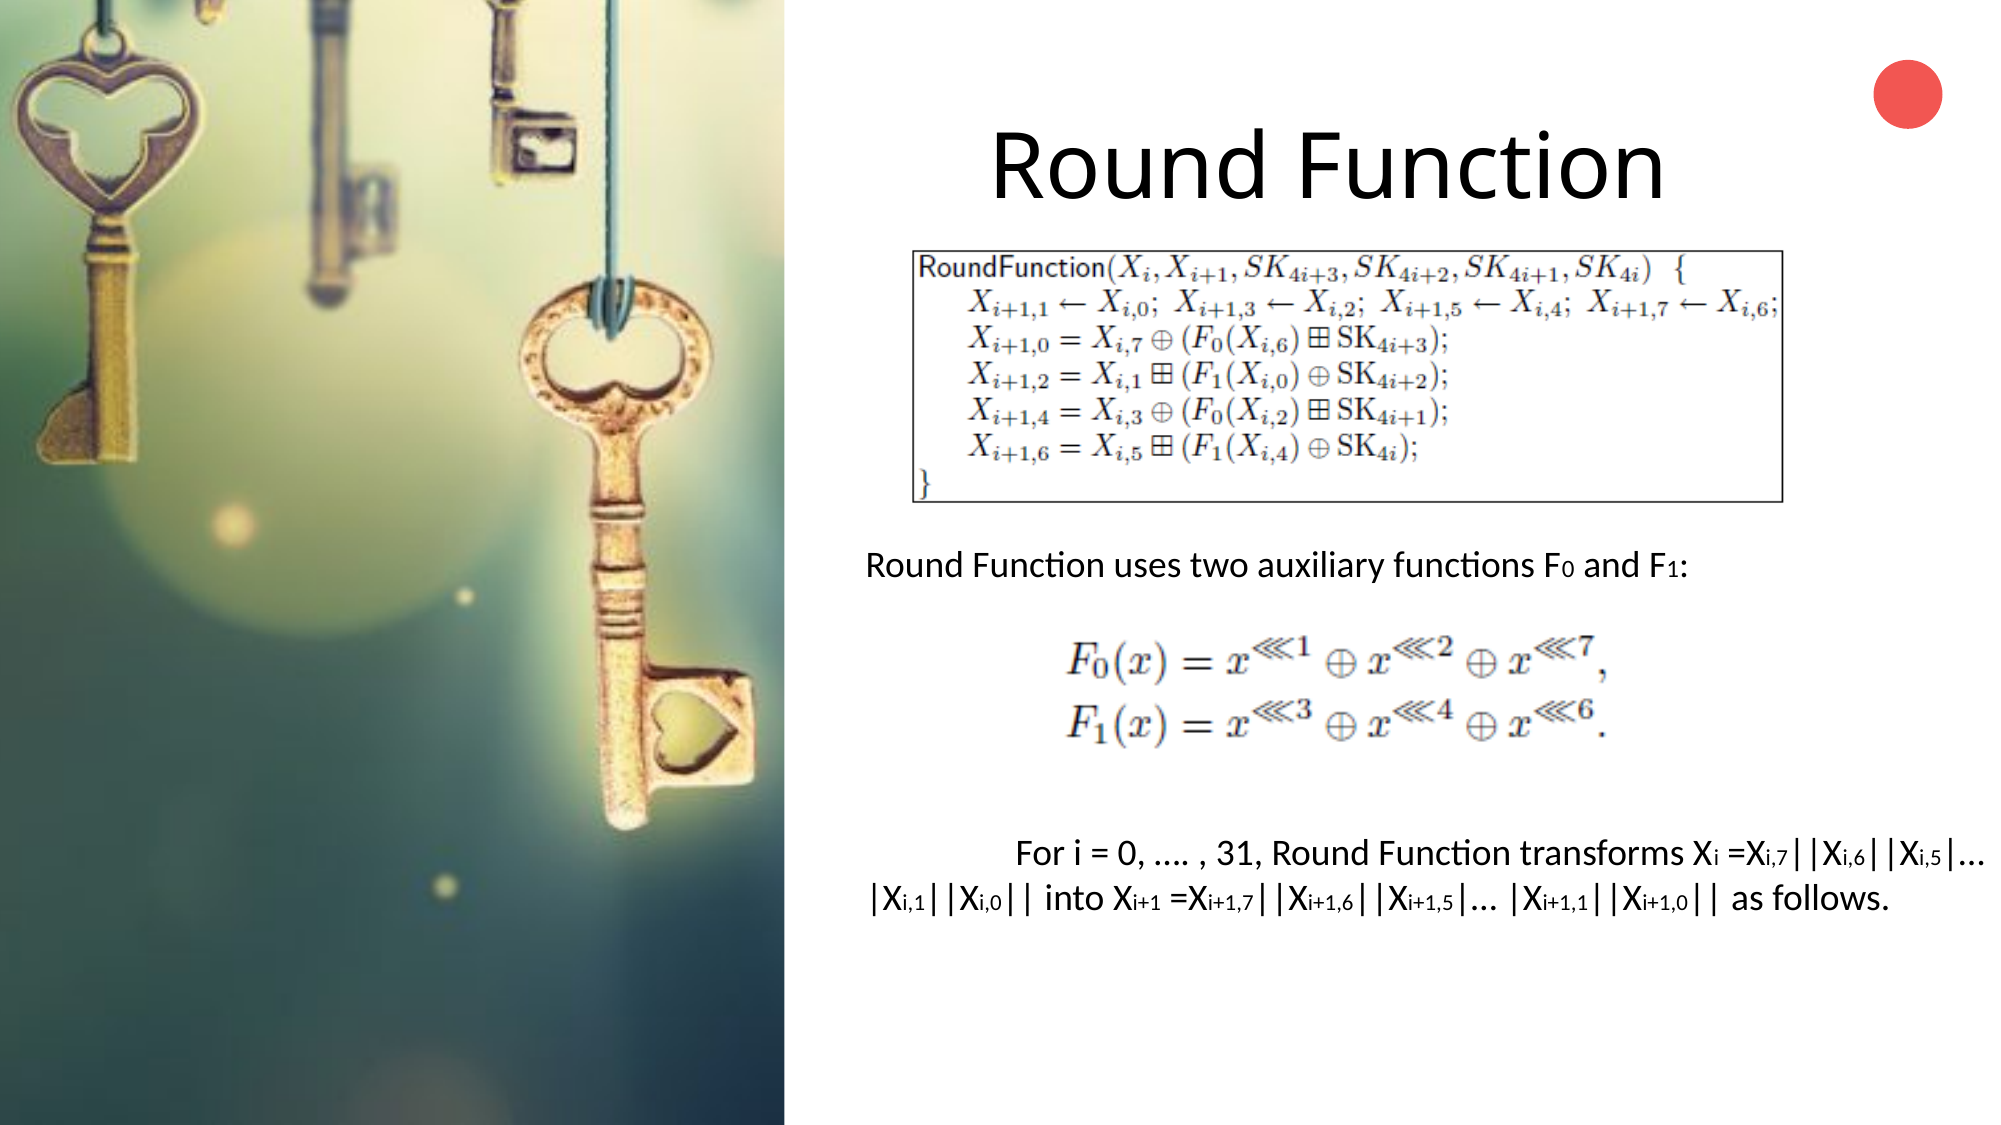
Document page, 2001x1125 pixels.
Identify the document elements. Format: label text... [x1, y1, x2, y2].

picture [0, 0, 785, 1125]
slide_number 11 [1862, 59, 1954, 122]
text_box Round Function uses two auxiliary functions F0 and F1: [850, 532, 1842, 637]
picture [897, 238, 1796, 514]
text_box For i = 0, …. , 31, Round Function transforms Xi =Xi,7||Xi,6||Xi,5|… |Xi,1||Xi,0|| into Xi+1 =Xi+1,7||Xi+1,6||Xi+1,5|… |Xi+1,1||Xi+1,0|| as follows. [850, 820, 2000, 926]
picture [1041, 615, 1631, 769]
title Round Function [795, 59, 1863, 278]
